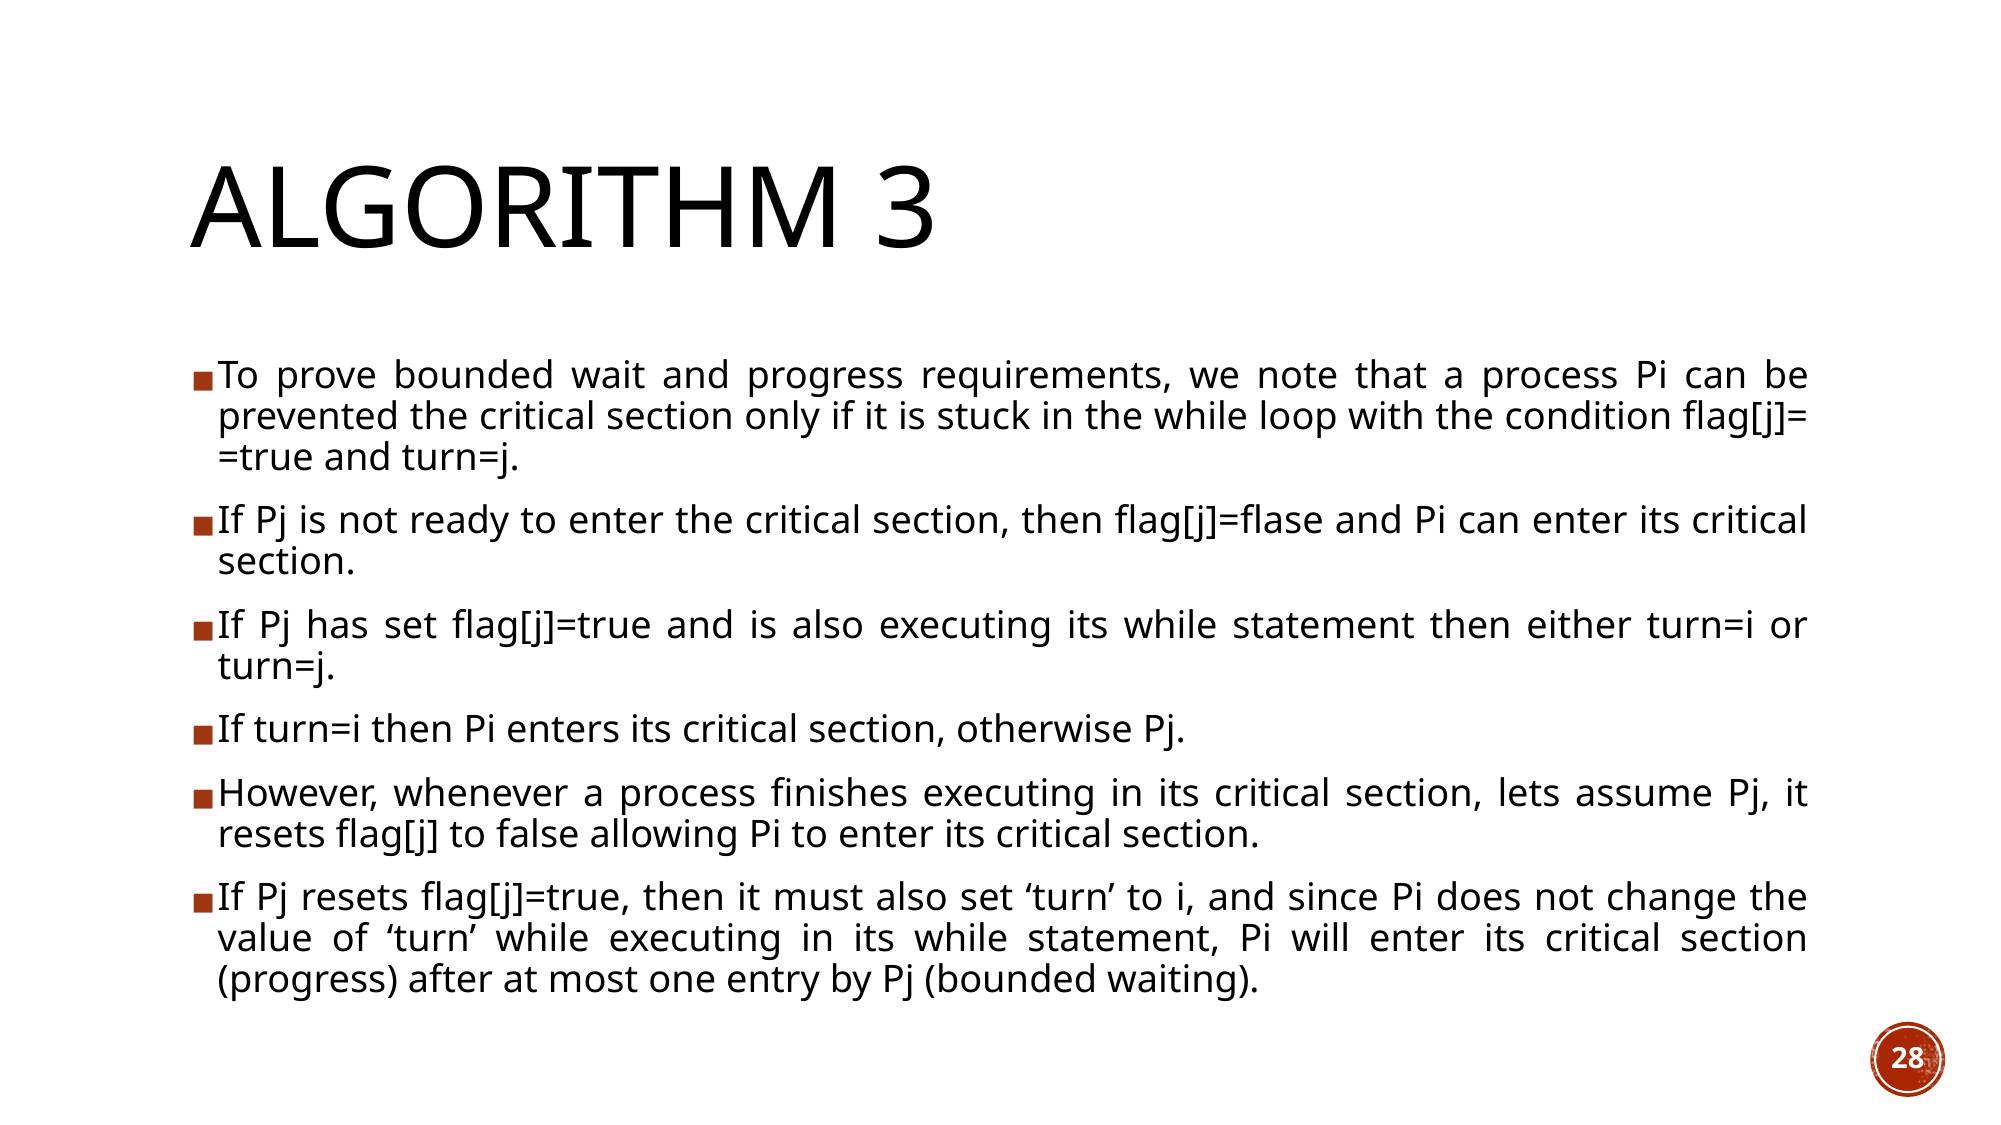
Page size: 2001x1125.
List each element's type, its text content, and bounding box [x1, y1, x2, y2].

picture [1887, 1021, 1929, 1028]
slide_number 28 [1855, 1028, 1961, 1089]
picture [1884, 1089, 1931, 1097]
title ALGORITHM 3 [175, 79, 1826, 344]
list To prove bounded wait and progress requirements, we note that a process Pi can be prevented the critical section only if it is stuck in the while loop with the condition flag[j]= =true and turn=j. If Pj is not ready to enter the critical section, then flag[j]=flase and Pi can enter its critical section. If Pj has set flag[j]=true and is also executing its while statement then either turn=i or turn=j. If turn=i then Pi enters its critical section, otherwise Pj. However, whenever a process finishes executing in its critical section, lets assume Pj, it resets flag[j] to false allowing Pi to enter its critical section. If Pj resets flag[j]=true, then it must also set ‘turn’ to i, and since Pi does not change the value of ‘turn’ while executing in its while statement, Pi will enter its critical section (progress) after at most one entry by Pj (bounded waiting). [175, 348, 1826, 1013]
